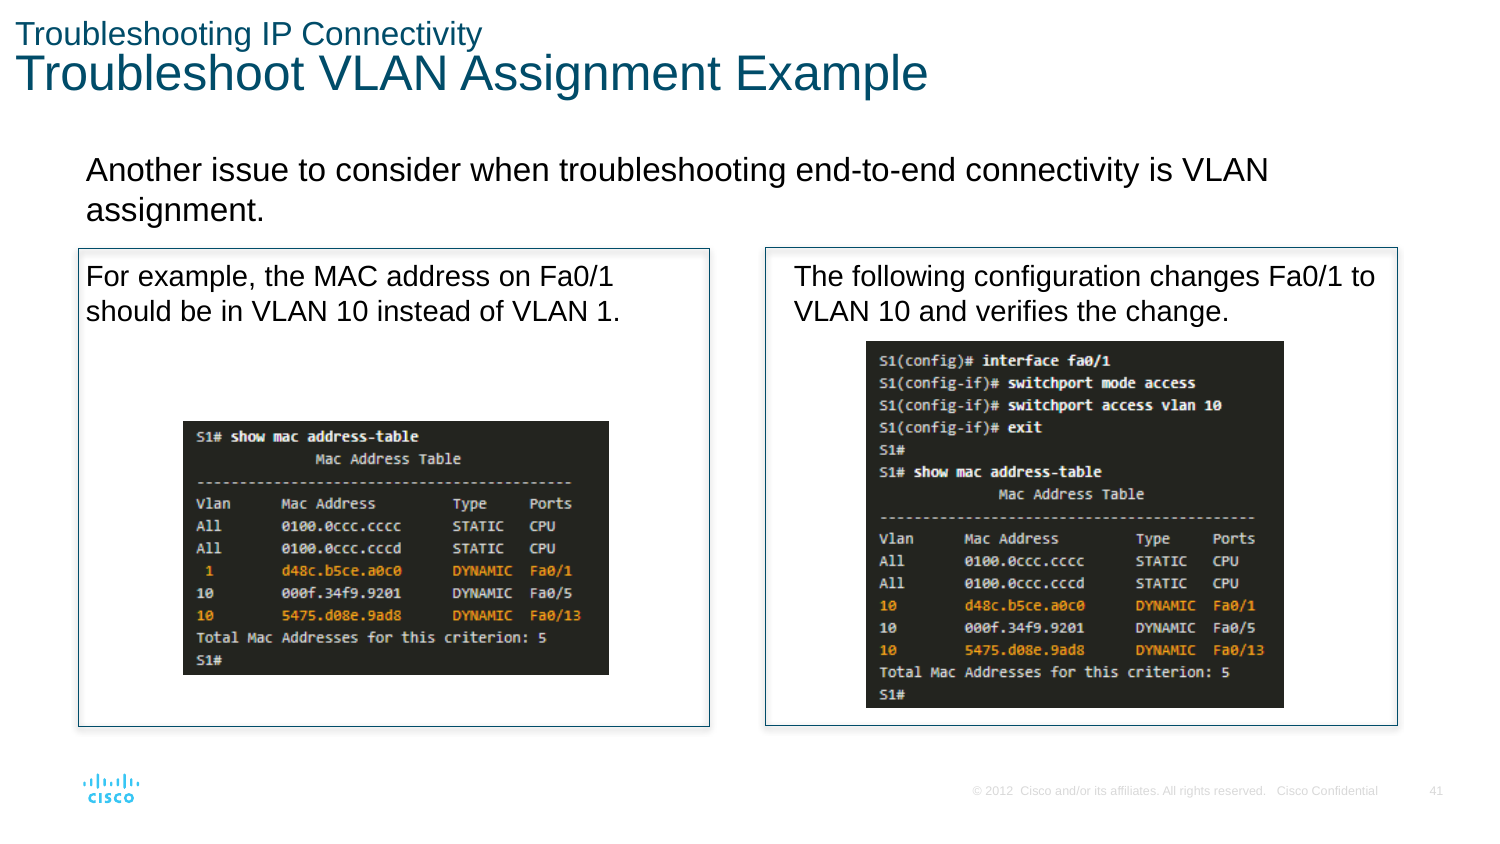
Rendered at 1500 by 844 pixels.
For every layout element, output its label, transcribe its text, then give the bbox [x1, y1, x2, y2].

list Another issue to consider when troubleshooting end-to-end connectivity is VLAN assignment. [70, 140, 1430, 236]
picture [866, 341, 1285, 708]
title Troubleshooting IP Connectivity Troubleshoot VLAN Assignment Example [0, 0, 1369, 121]
text_box For example, the MAC address on Fa0/1 should be in VLAN 10 instead of VLAN 1. [70, 249, 722, 370]
picture [182, 421, 610, 675]
text_box [78, 370, 710, 727]
text_box [765, 247, 1398, 726]
text_box The following configuration changes Fa0/1 to VLAN 10 and verifies the change. [778, 249, 1430, 329]
